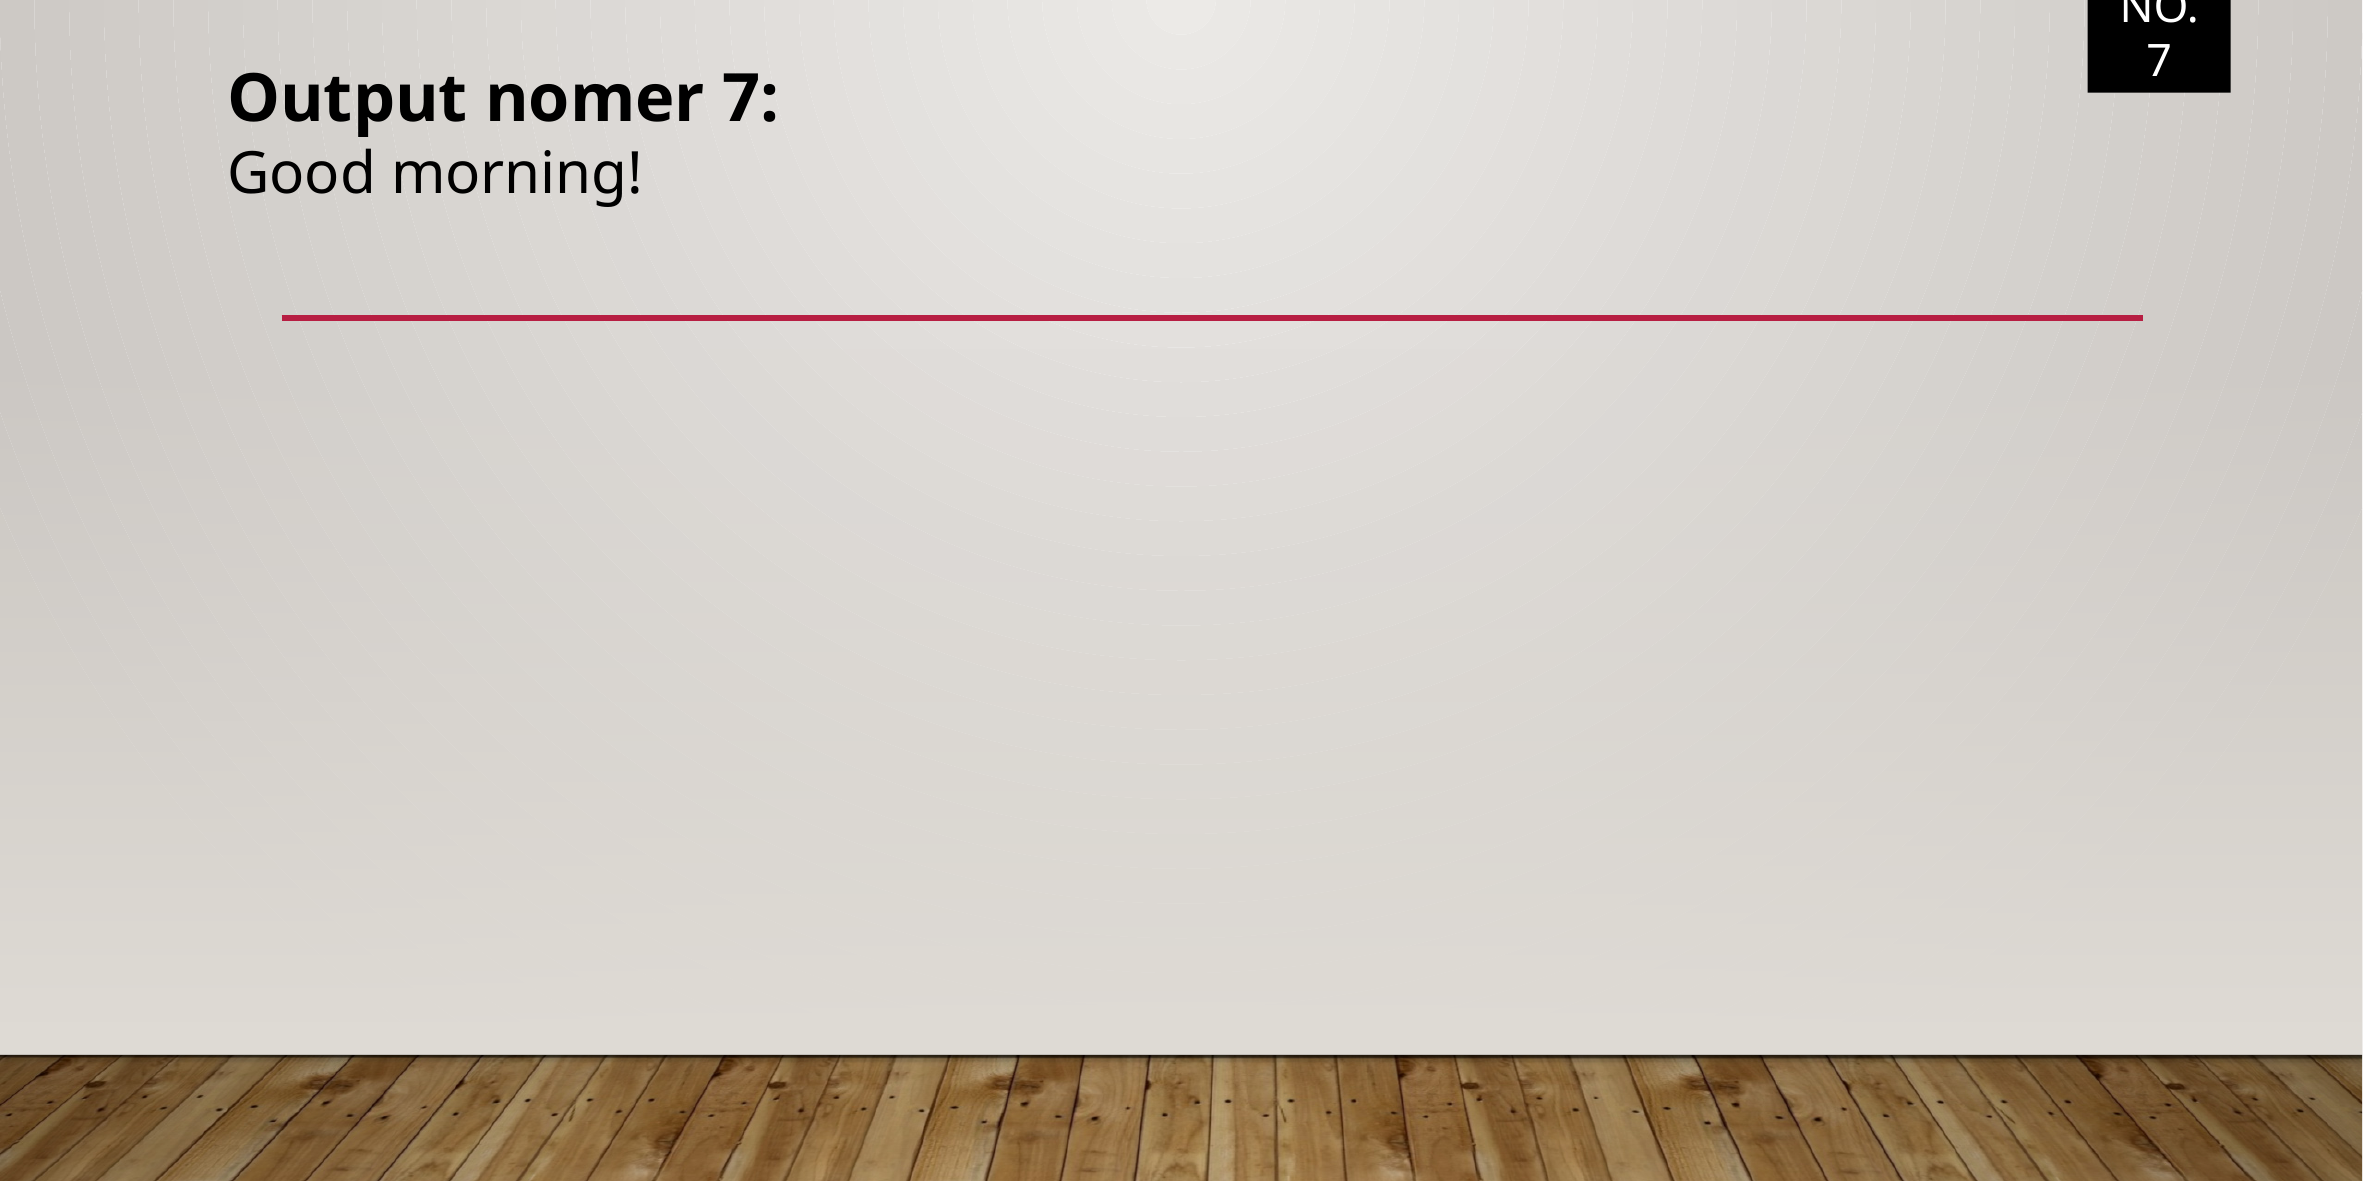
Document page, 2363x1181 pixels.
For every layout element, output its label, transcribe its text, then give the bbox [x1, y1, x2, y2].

text_box NO. 7 [2087, 0, 2231, 93]
text_box Output nomer 7: Good morning! [212, 47, 1859, 423]
picture [0, 1055, 2363, 1181]
